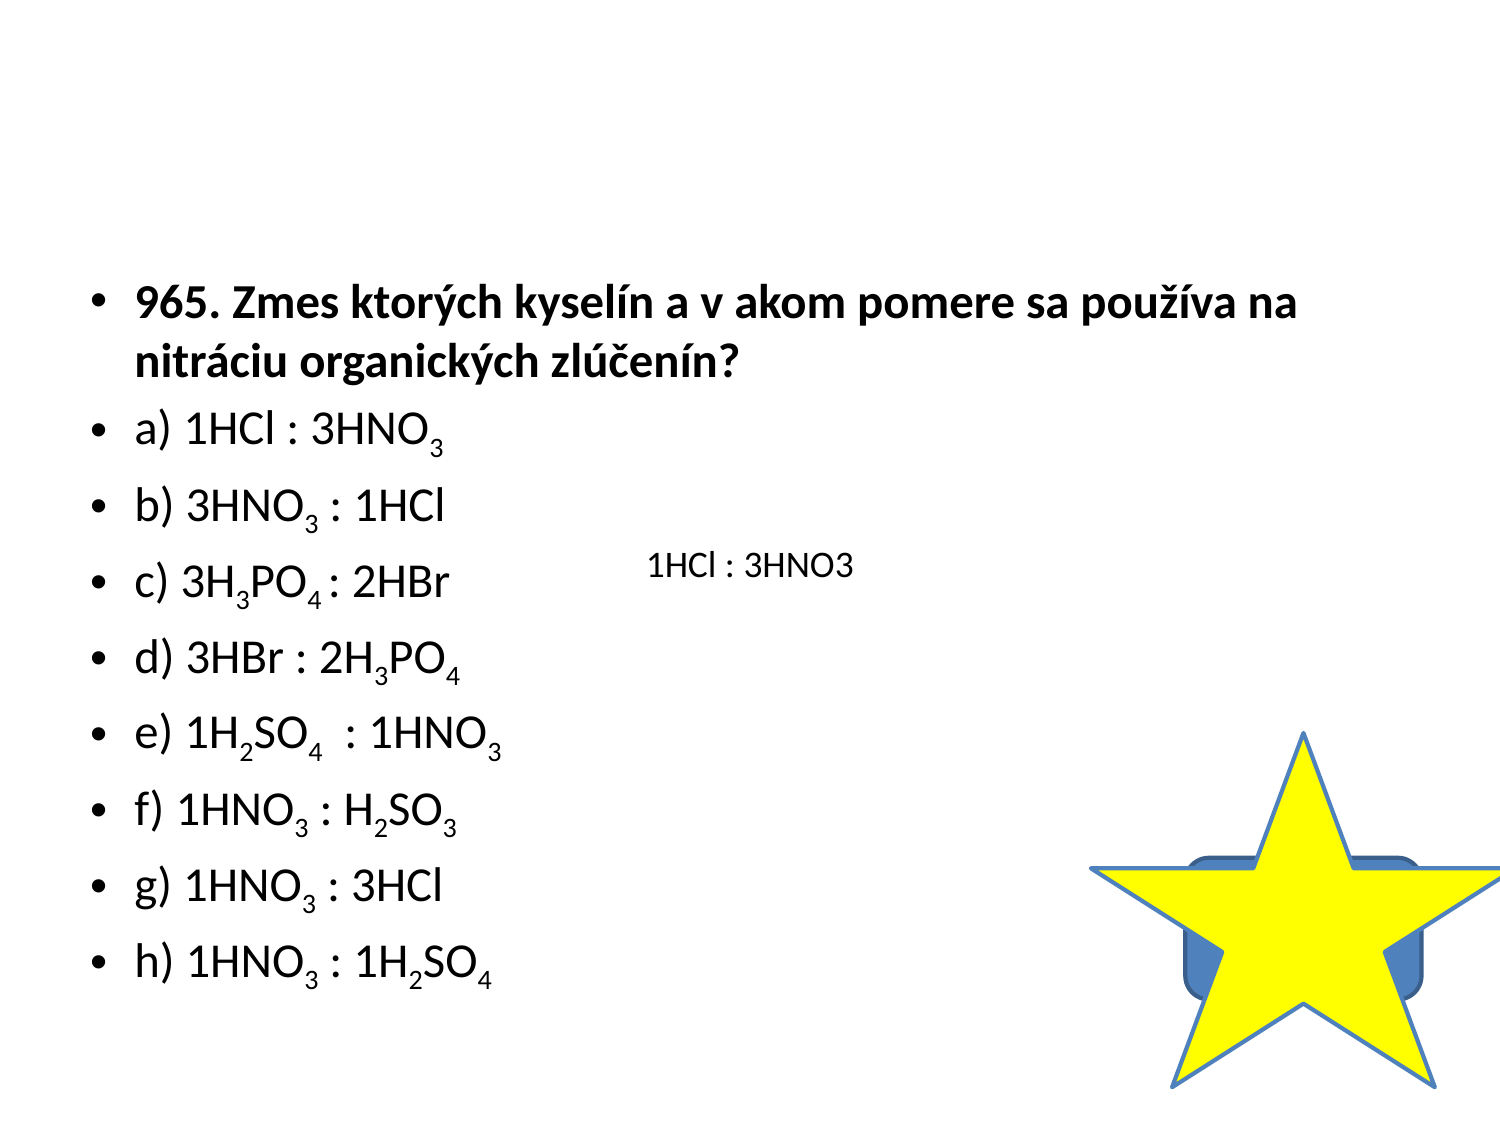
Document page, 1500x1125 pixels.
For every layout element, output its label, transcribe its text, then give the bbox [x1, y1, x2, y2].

text_box 1HCl : 3HNO3 [631, 532, 869, 592]
text_box E,H [1352, 855, 1419, 866]
text_box E,H [1183, 931, 1219, 1001]
text_box E,H [1388, 930, 1424, 1001]
text_box E,H [1188, 855, 1255, 866]
list 965. Zmes ktorých kyselín a v akom pomere sa používa na nitráciu organických zlúčenín? a) 1HCl : 3HNO3 b) 3HNO3 : 1HCl c) 3H3PO4 : 2HBr d) 3HBr : 2H3PO4 e) 1H2SO4 : 1HNO3 f) 1HNO3 : H2SO3 g) 1HNO3 : 3HCl h) 1HNO3 : 1H2SO4 [75, 262, 1425, 1005]
text_box [1088, 730, 1500, 1090]
